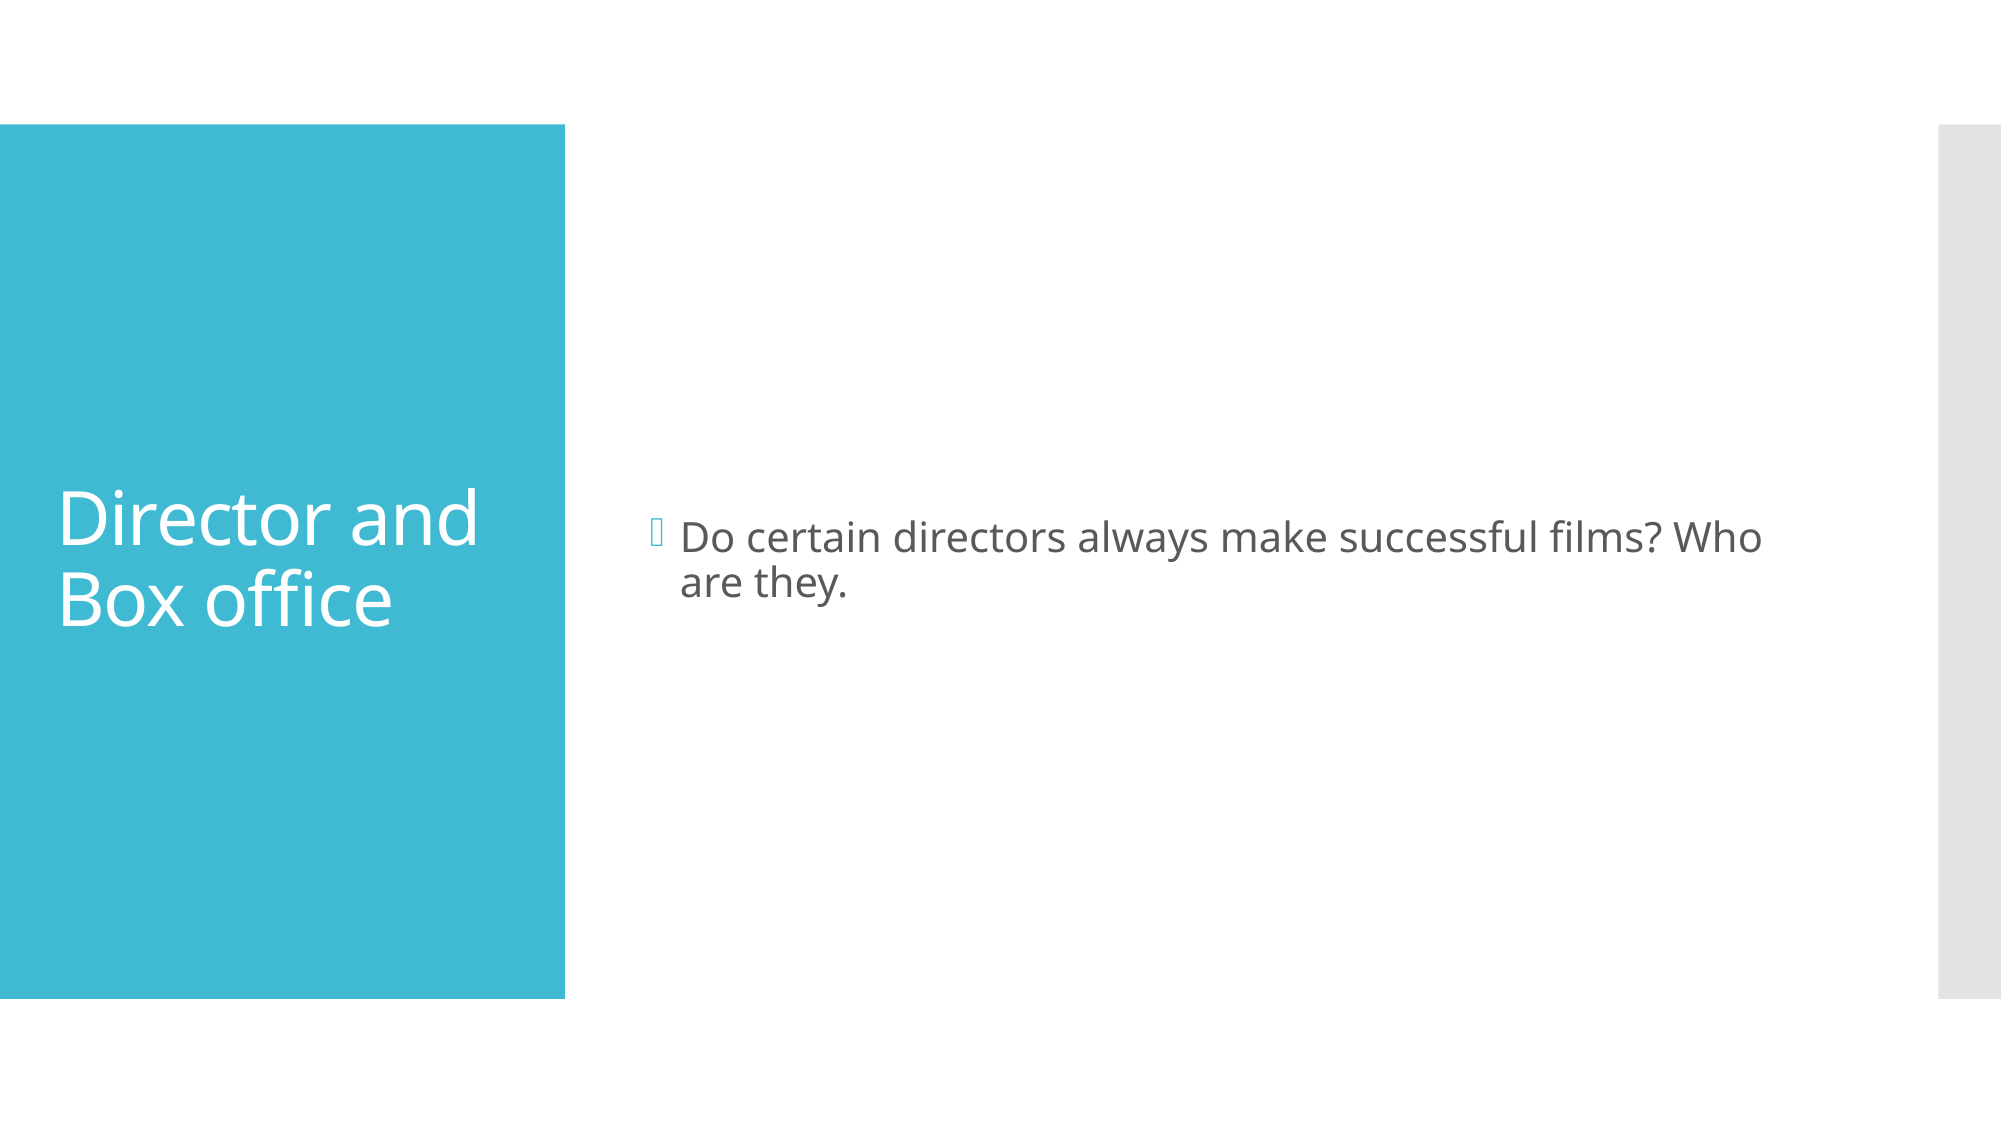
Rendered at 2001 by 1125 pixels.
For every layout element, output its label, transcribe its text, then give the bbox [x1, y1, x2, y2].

title Director and Box office [41, 184, 525, 940]
list Do certain directors always make successful films? Who are they. [634, 141, 1835, 982]
